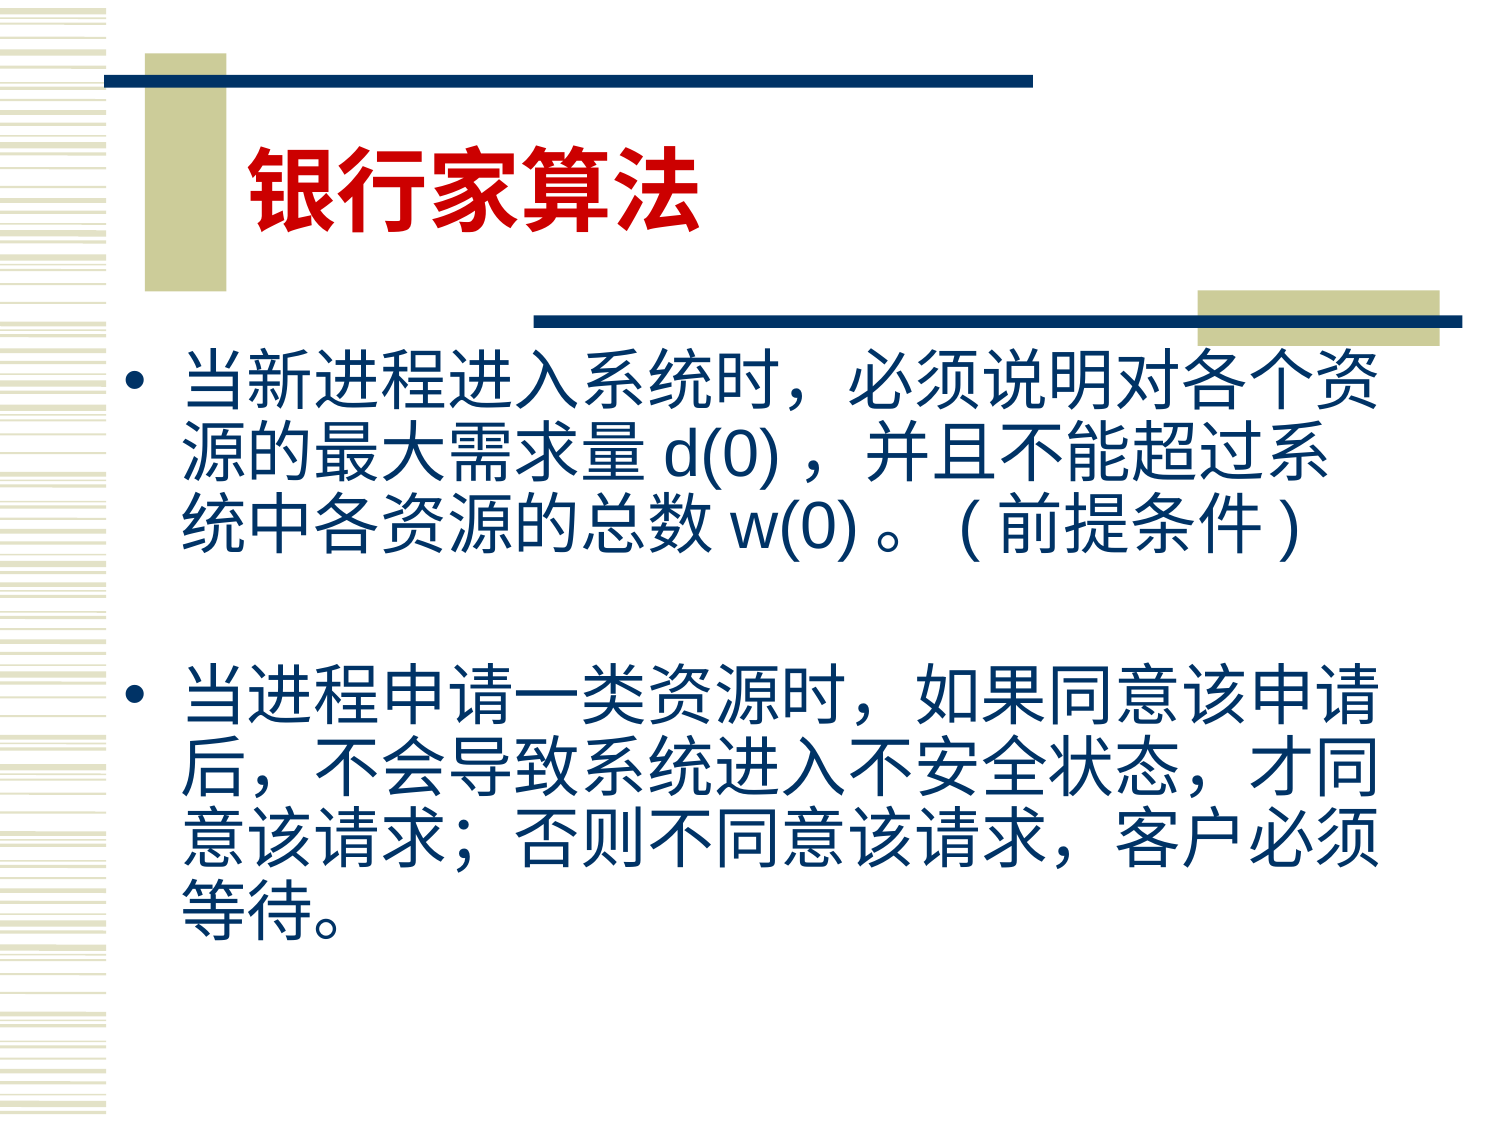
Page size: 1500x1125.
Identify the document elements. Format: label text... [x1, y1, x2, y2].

list 当新进程进入系统时，必须说明对各个资源的最大需求量d(0)，并且不能超过系统中各资源的总数w(0)。(前提条件) 当进程申请一类资源时，如果同意该申请后，不会导致系统进入不安全状态，才同意该请求；否则不同意该请求，客户必须等待。 [108, 339, 1412, 1011]
text_box 银行家算法 [230, 125, 1069, 251]
